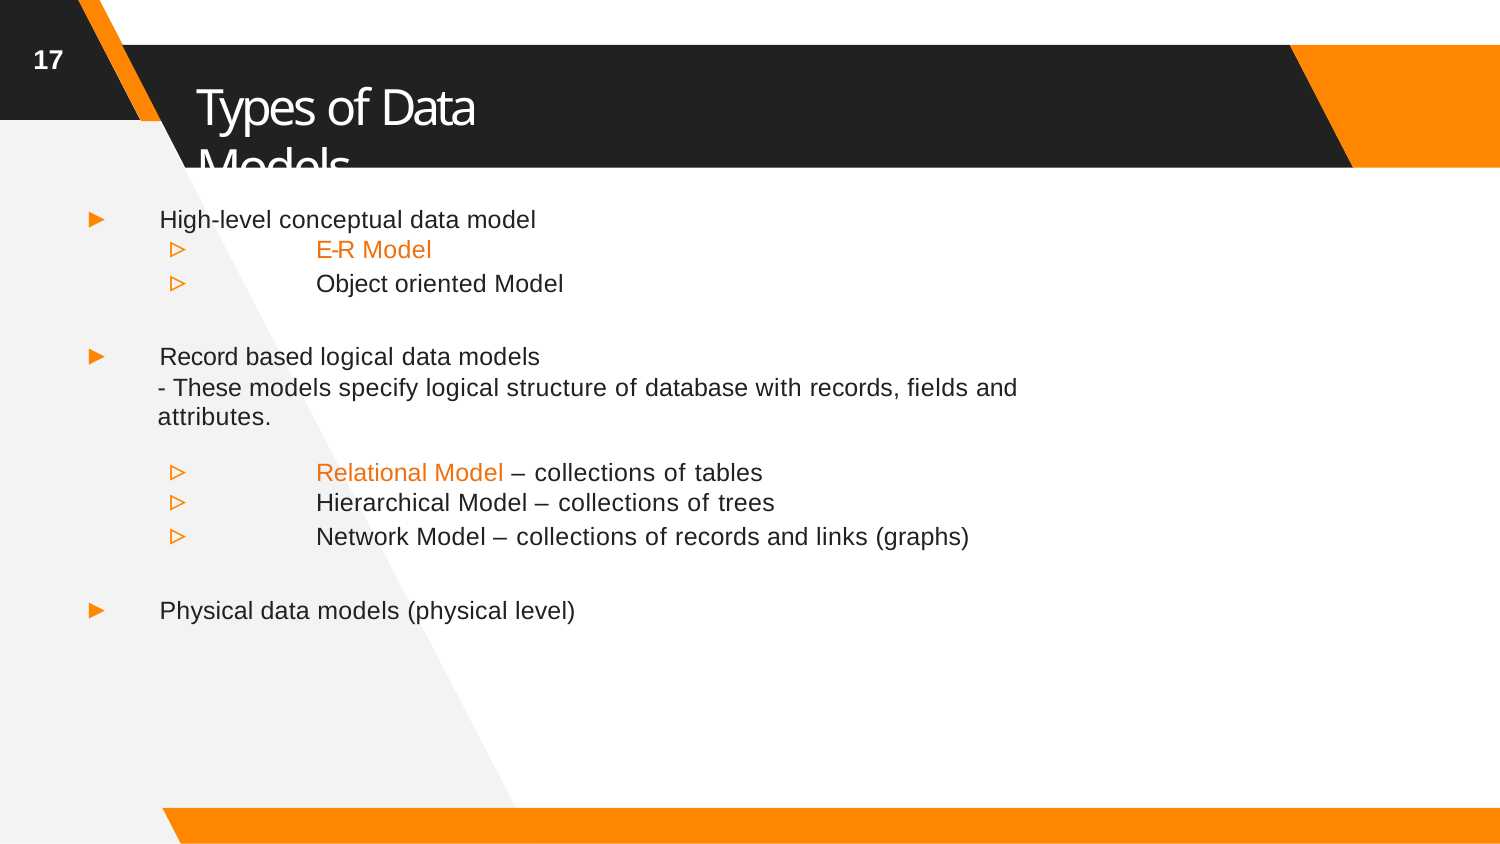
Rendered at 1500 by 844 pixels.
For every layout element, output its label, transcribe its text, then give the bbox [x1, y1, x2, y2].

title Types of Data Models [194, 73, 599, 197]
text_box 17 [31, 40, 67, 75]
text_box ▸ High-level conceptual data model ▹ E-R Model ▹ Object oriented Model ▸ Record based logical data models - These models specify logical structure of database with records, fields and attributes. ▹ Relational Model – collections of tables ▹ Hierarchical Model – collections of trees ▹ Network Model – collections of records and links (graphs) ▸ Physical data models (physical level) [86, 197, 1137, 627]
